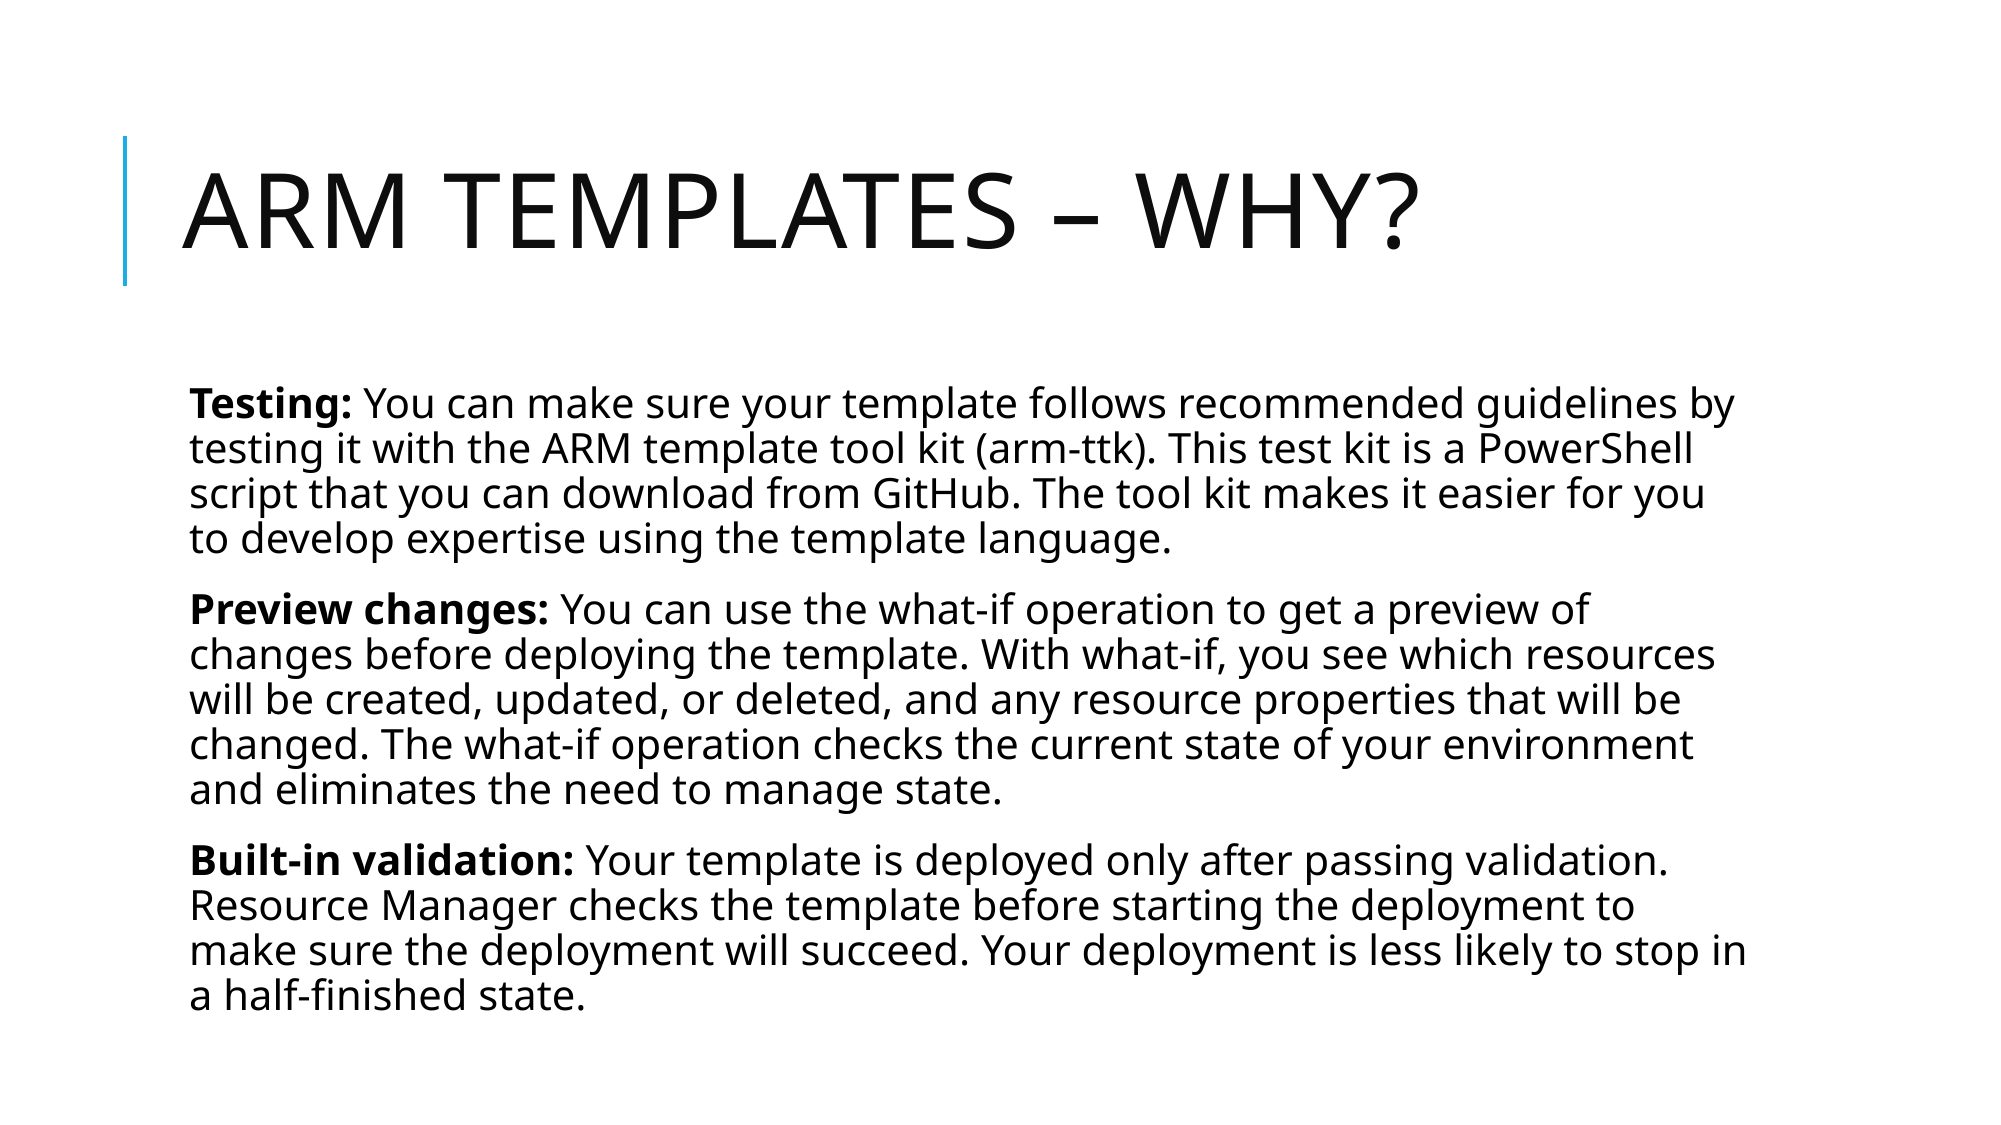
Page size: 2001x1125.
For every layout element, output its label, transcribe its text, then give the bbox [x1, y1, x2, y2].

list Testing: You can make sure your template follows recommended guidelines by testing it with the ARM template tool kit (arm-ttk). This test kit is a PowerShell script that you can download from GitHub. The tool kit makes it easier for you to develop expertise using the template language. Preview changes: You can use the what-if operation to get a preview of changes before deploying the template. With what-if, you see which resources will be created, updated, or deleted, and any resource properties that will be changed. The what-if operation checks the current state of your environment and eliminates the need to manage state. Built-in validation: Your template is deployed only after passing validation. Resource Manager checks the template before starting the deployment to make sure the deployment will succeed. Your deployment is less likely to stop in a half-finished state. [168, 375, 1763, 1035]
title Arm templates – why? [168, 96, 1763, 342]
